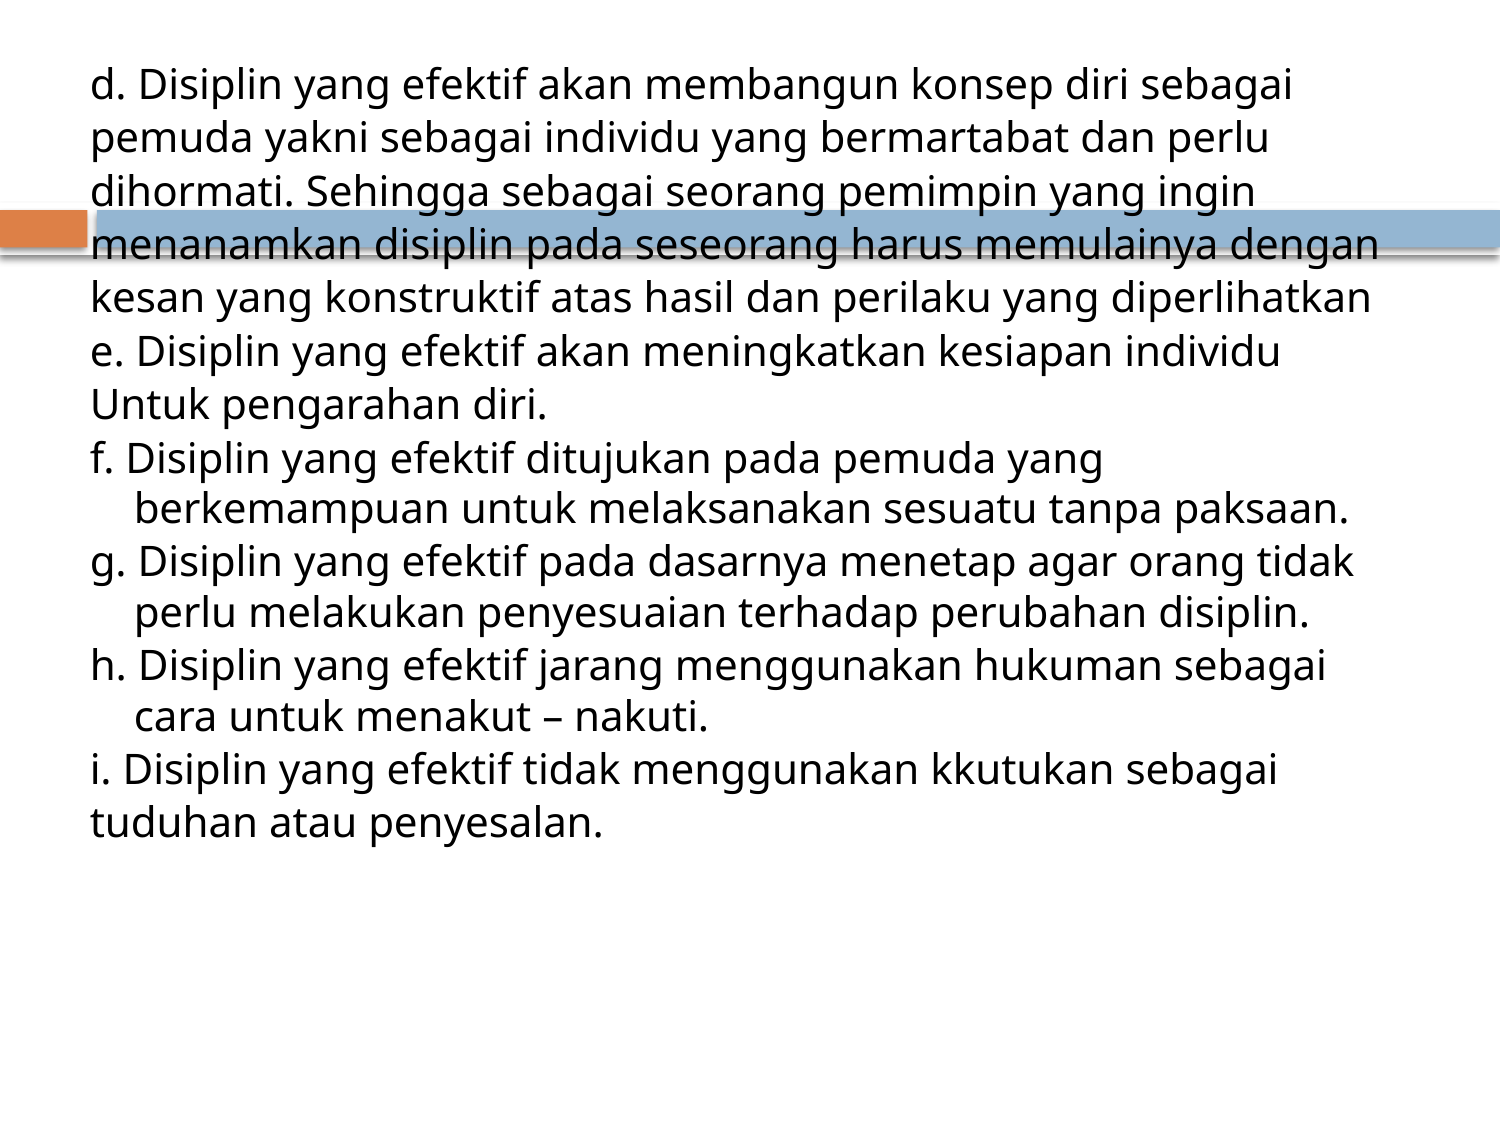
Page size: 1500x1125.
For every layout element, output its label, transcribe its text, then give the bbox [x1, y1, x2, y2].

list d. Disiplin yang efektif akan membangun konsep diri sebagai pemuda yakni sebagai individu yang bermartabat dan perlu dihormati. Sehingga sebagai seorang pemimpin yang ingin menanamkan disiplin pada seseorang harus memulainya dengan kesan yang konstruktif atas hasil dan perilaku yang diperlihatkan e. Disiplin yang efektif akan meningkatkan kesiapan individu Untuk pengarahan diri. f. Disiplin yang efektif ditujukan pada pemuda yang berkemampuan untuk melaksanakan sesuatu tanpa paksaan. g. Disiplin yang efektif pada dasarnya menetap agar orang tidak perlu melakukan penyesuaian terhadap perubahan disiplin. h. Disiplin yang efektif jarang menggunakan hukuman sebagai cara untuk menakut – nakuti. i. Disiplin yang efektif tidak menggunakan kkutukan sebagai tuduhan atau penyesalan. [75, 50, 1425, 1100]
